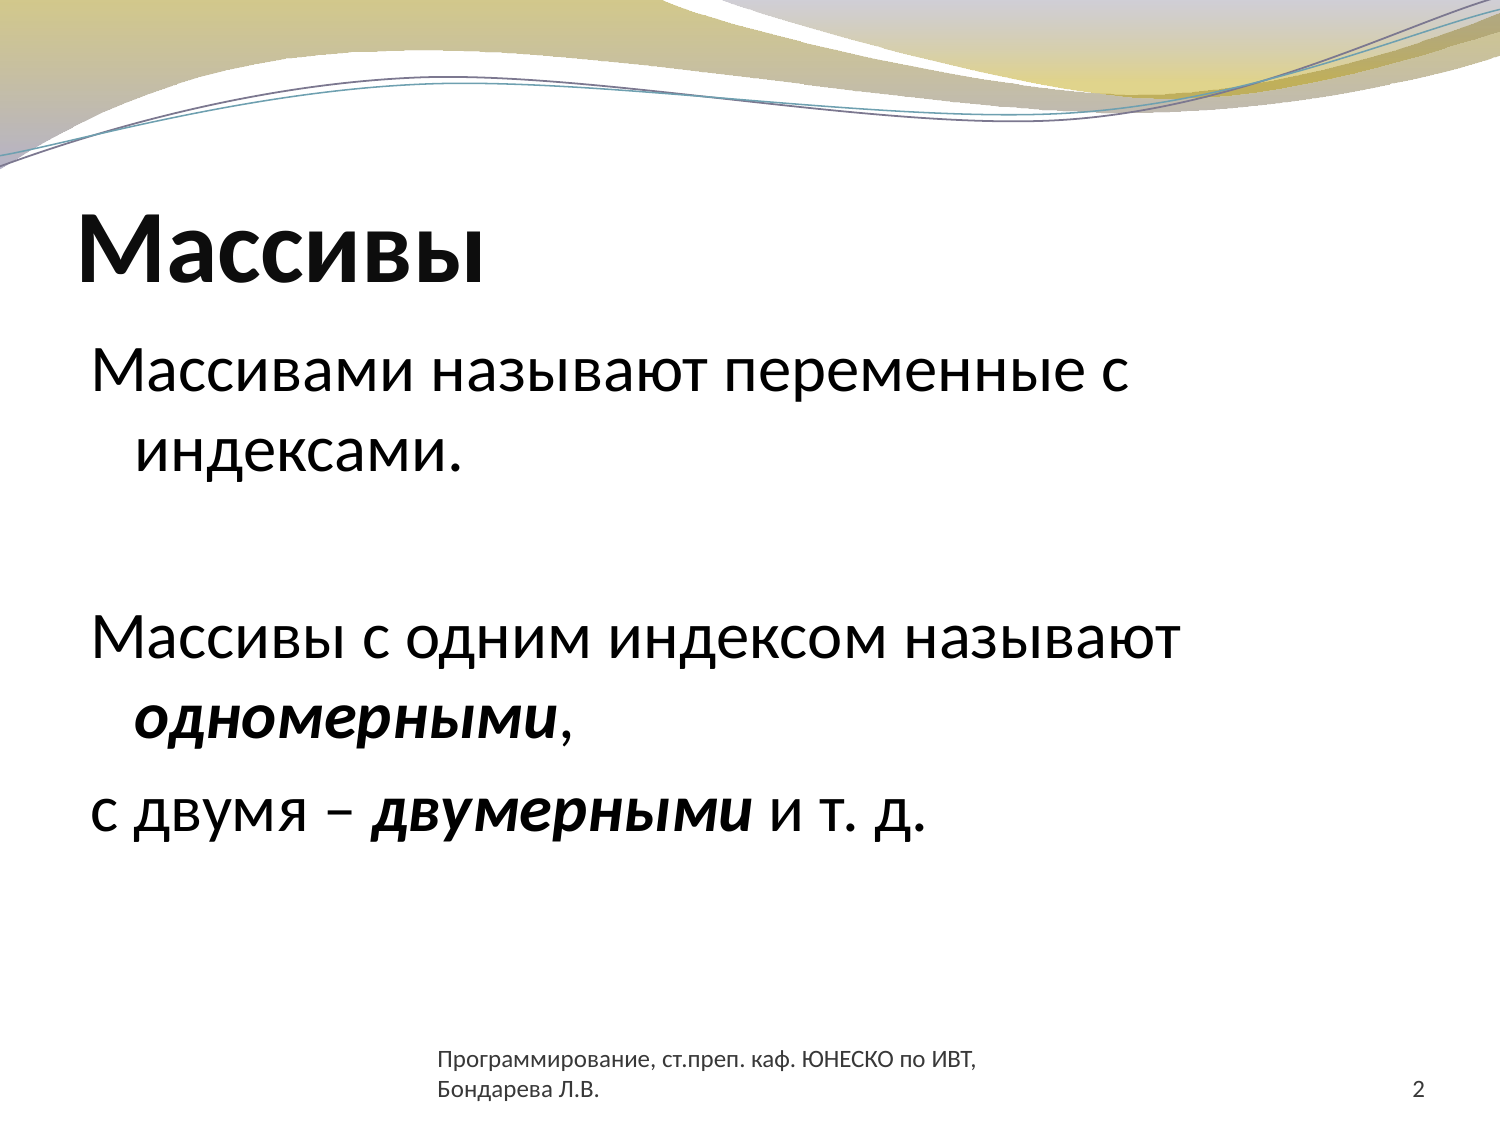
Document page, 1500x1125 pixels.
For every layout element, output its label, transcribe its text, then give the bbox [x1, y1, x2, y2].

title Массивы [74, 115, 1426, 304]
list Массивами называют переменные с индексами. Массивы с одним индексом называют одномерными, с двумя – двумерными и т. д. [74, 317, 1426, 1038]
slide_number 2 [1299, 1042, 1425, 1103]
footer Программирование, ст.преп. каф. ЮНЕСКО по ИВТ, Бондарева Л.В. [437, 1042, 988, 1103]
